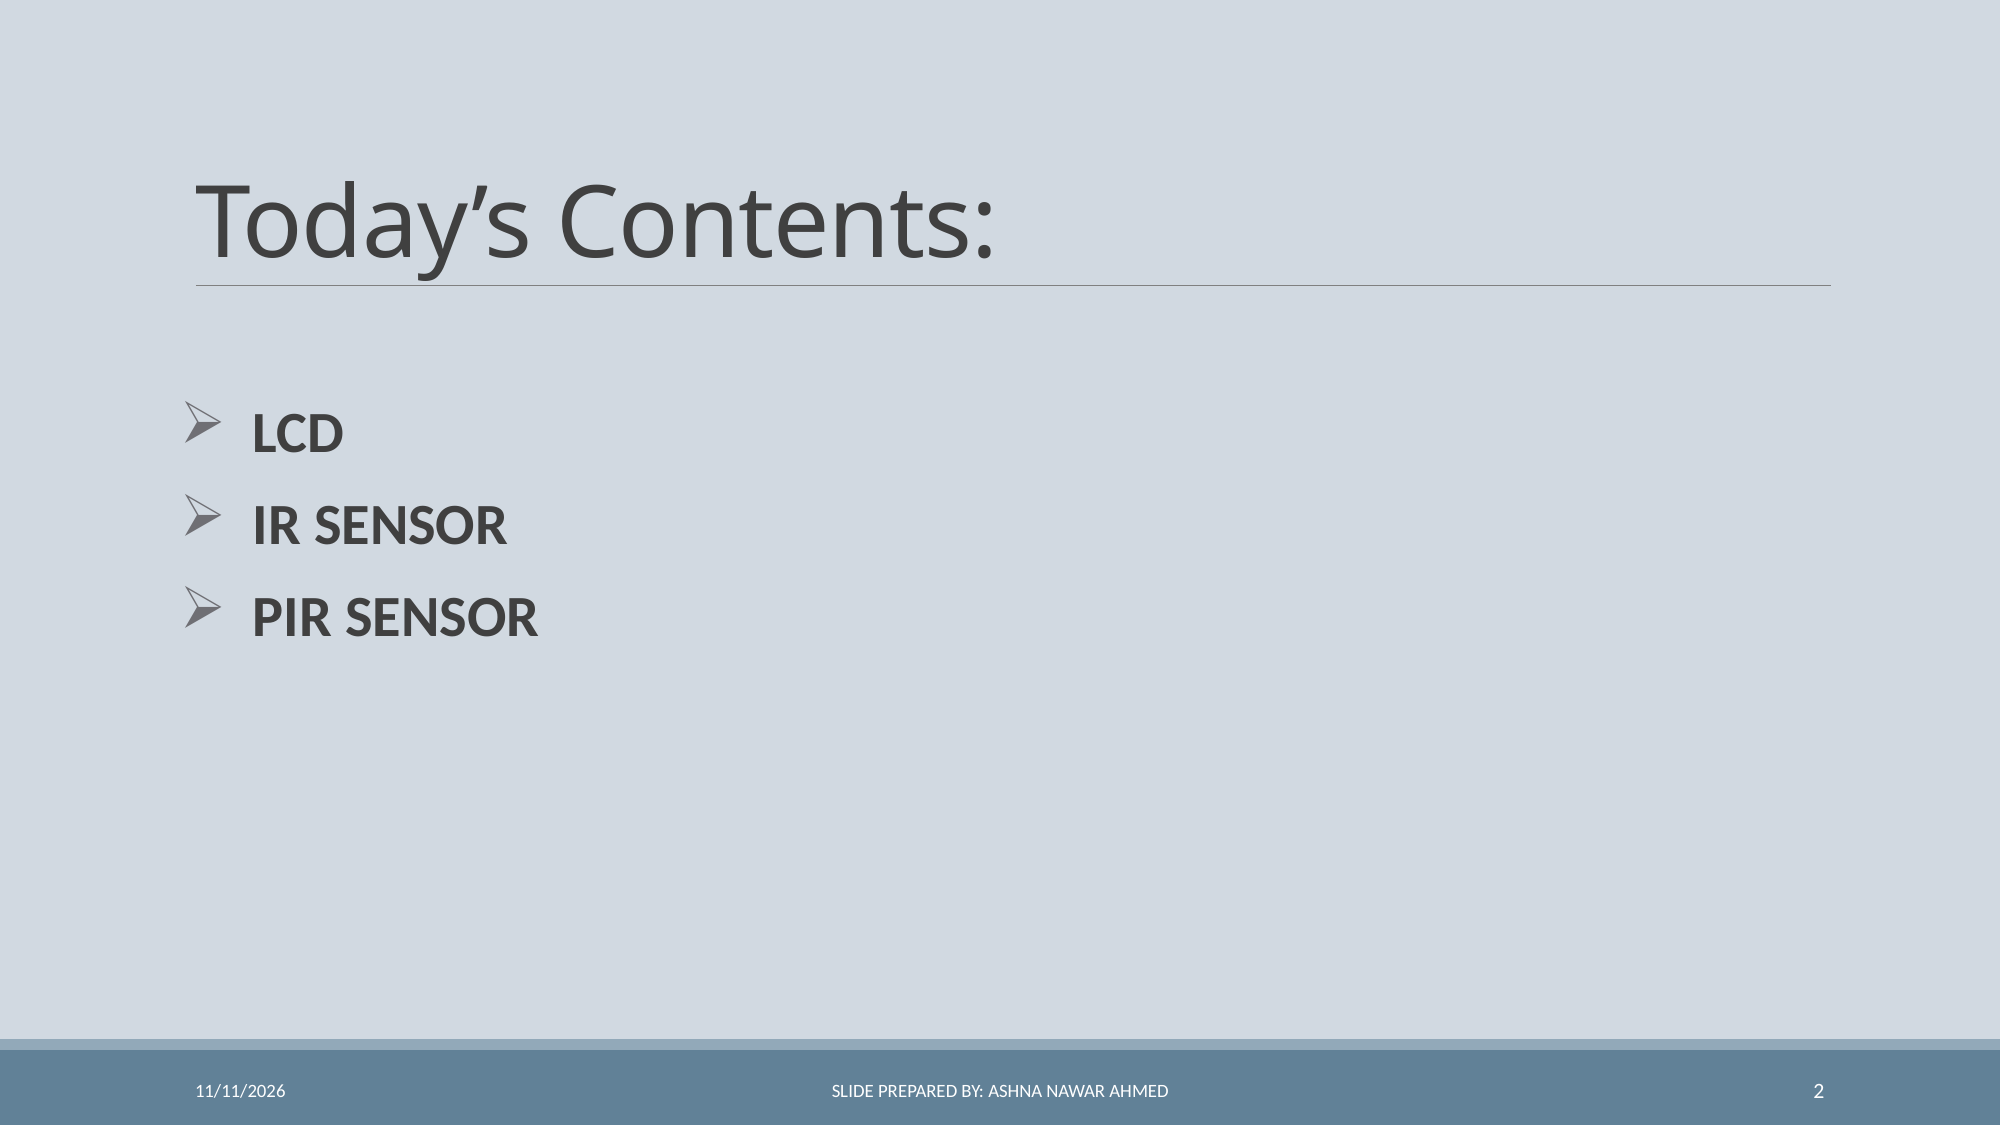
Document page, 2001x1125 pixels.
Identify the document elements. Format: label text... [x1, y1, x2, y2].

list LCD IR SENSOR PIR SENSOR [180, 302, 1830, 963]
slide_number 2 [1624, 1059, 1840, 1120]
title Today’s Contents: [180, 47, 1830, 285]
footer SLIDE PREPARED BY: ASHNA NAWAR AHMED [604, 1059, 1396, 1120]
slide_number 13-Feb-22 [180, 1059, 586, 1120]
